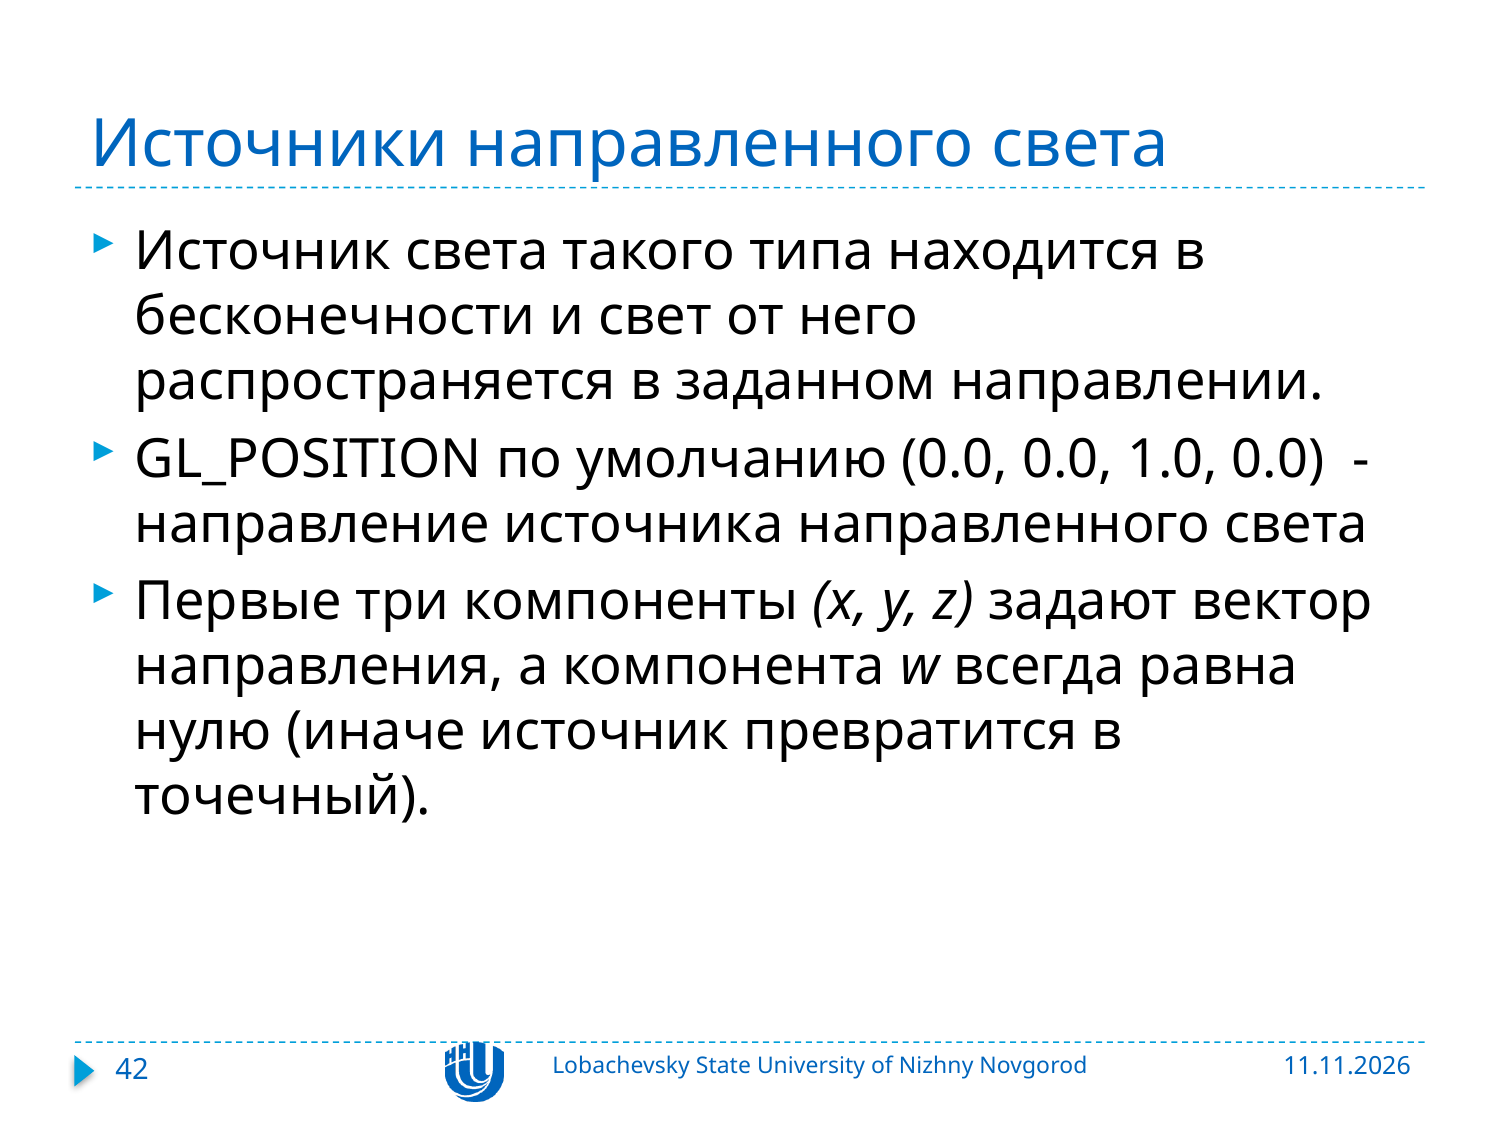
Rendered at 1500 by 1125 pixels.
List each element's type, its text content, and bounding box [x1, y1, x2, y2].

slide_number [1265, 1042, 1426, 1103]
title Источники направленного света [74, 24, 1426, 188]
footer Lobachevsky State University of Nizhny Novgorod [515, 1042, 1125, 1103]
list Источник света такого типа находится в бесконечности и свет от него распространяется в заданном направлении. GL_POSITION по умолчанию (0.0, 0.0, 1.0, 0.0) - направление источника направленного света Первые три компоненты (x, y, z) задают вектор направления, а компонента w всегда равна нулю (иначе источник превратится в точечный). [74, 207, 1426, 1012]
slide_number 42 [100, 1042, 426, 1103]
picture [445, 1041, 504, 1102]
